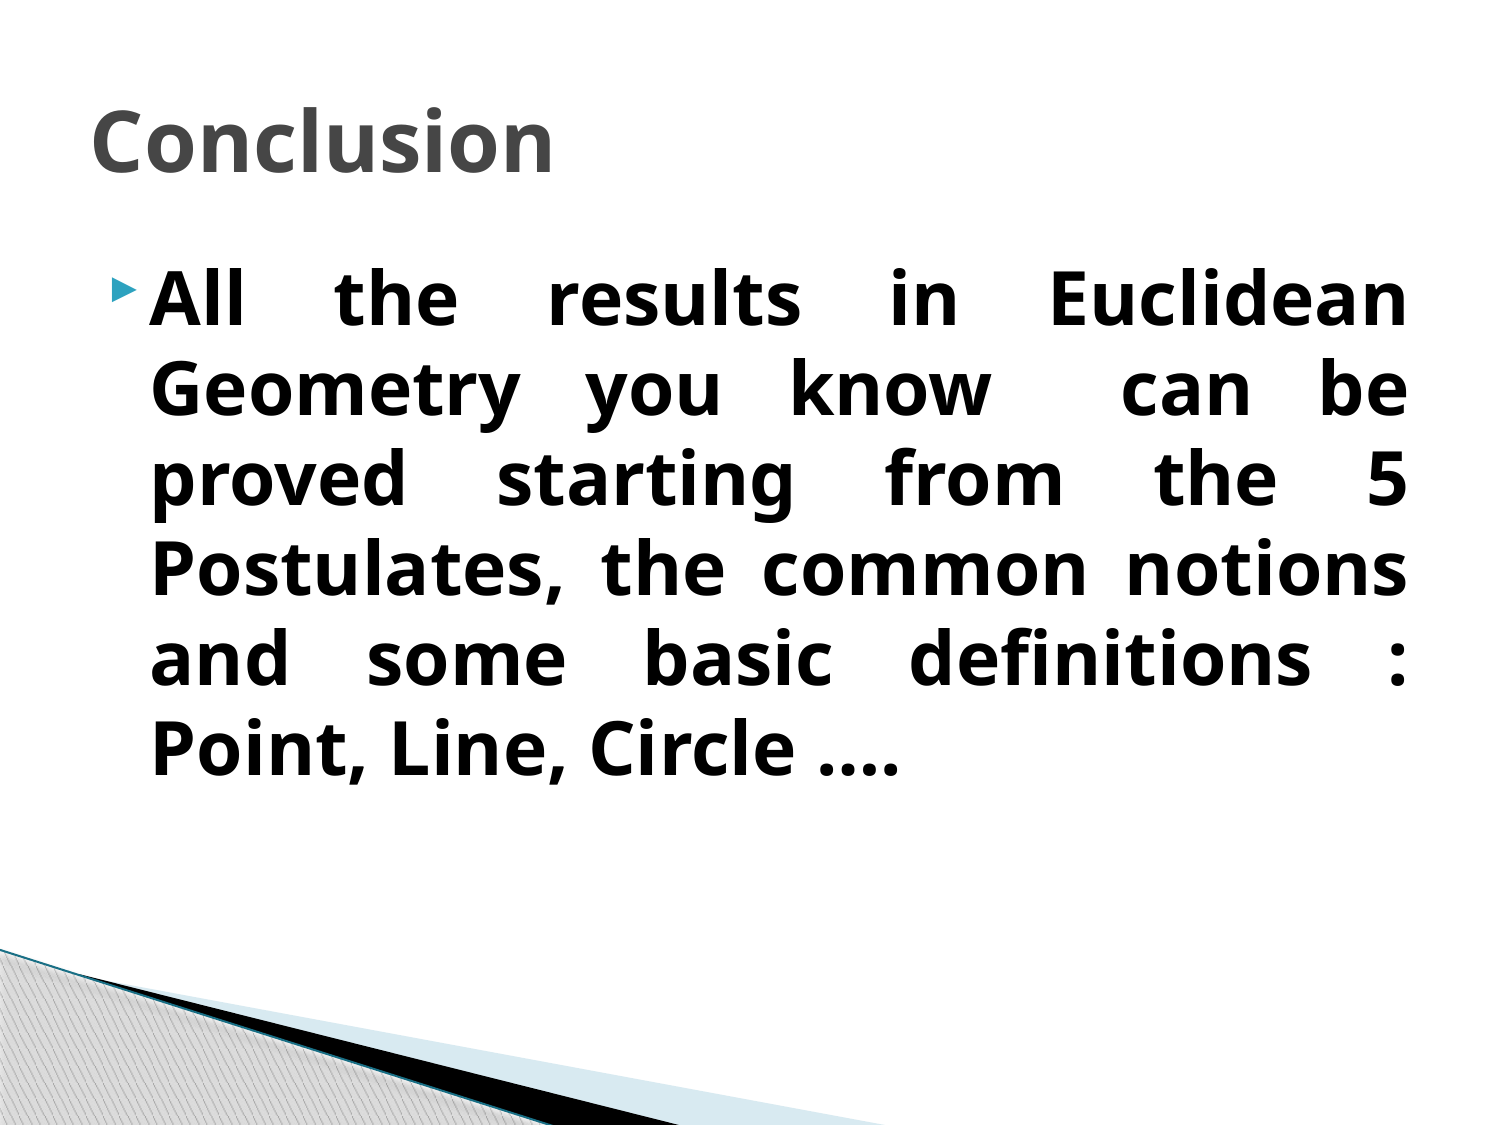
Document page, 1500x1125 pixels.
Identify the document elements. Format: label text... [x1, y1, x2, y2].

list All the results in Euclidean Geometry you know can be proved starting from the 5 Postulates, the common notions and some basic definitions : Point, Line, Circle …. [75, 243, 1425, 986]
title Conclusion [75, 45, 1425, 233]
